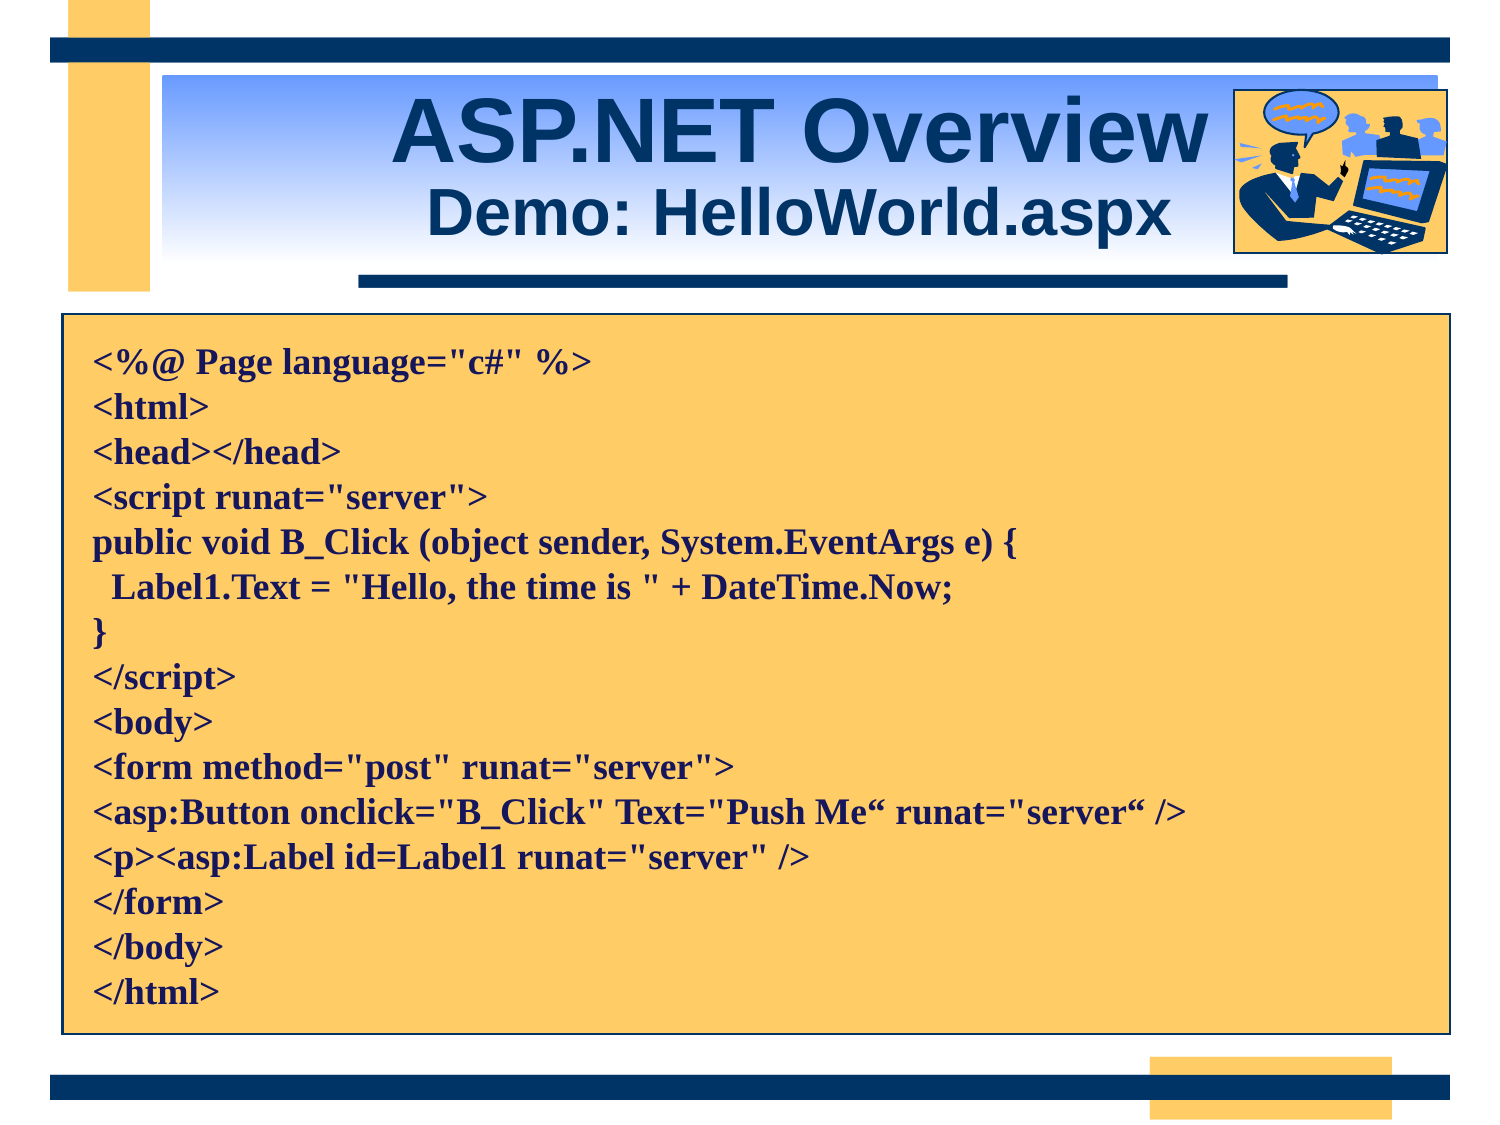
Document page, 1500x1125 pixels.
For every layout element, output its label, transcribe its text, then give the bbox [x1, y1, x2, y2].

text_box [1233, 89, 1448, 254]
text_box <%@ Page language="c#" %> <html> <head></head> <script runat="server"> public void B_Click (object sender, System.EventArgs e) { Label1.Text = "Hello, the time is " + DateTime.Now; } </script> <body> <form method="post" runat="server"> <asp:Button onclick="B_Click" Text="Push Me“ runat="server“ /> <p><asp:Label id=Label1 runat="server" /> </form> </body> </html> [62, 314, 1450, 1035]
title ASP.NET Overview Demo: HelloWorld.aspx [162, 75, 1438, 263]
